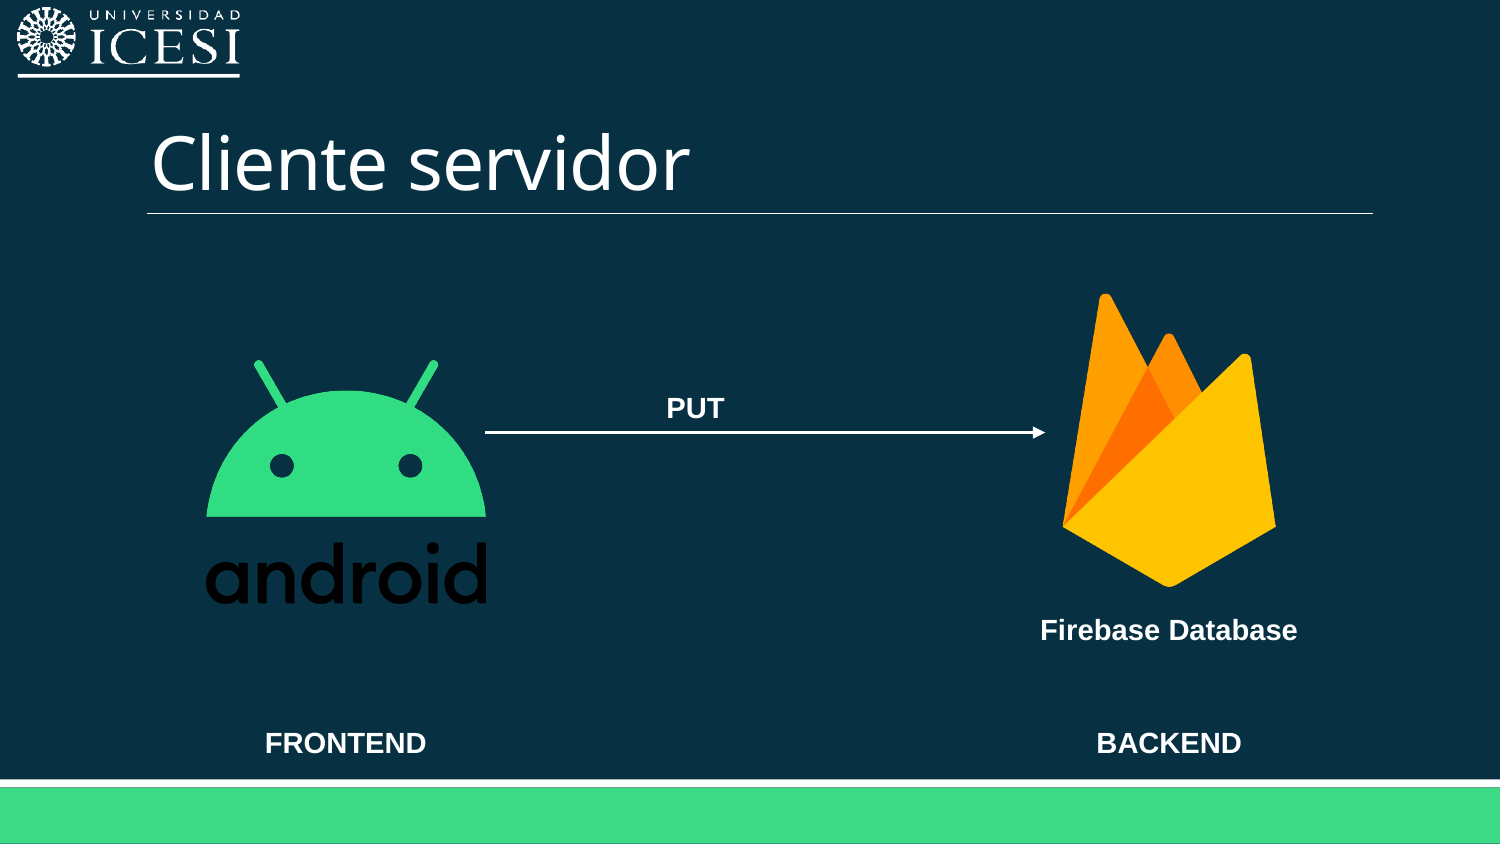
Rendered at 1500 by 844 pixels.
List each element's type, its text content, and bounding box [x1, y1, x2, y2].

text_box PUT [651, 381, 740, 429]
title Cliente servidor [135, 35, 1373, 214]
picture [1009, 279, 1330, 600]
picture [17, 7, 241, 79]
text_box BACKEND [1081, 717, 1257, 767]
picture [206, 360, 486, 605]
text_box FRONTEND [250, 717, 442, 767]
text_box Firebase Database [1025, 607, 1314, 654]
